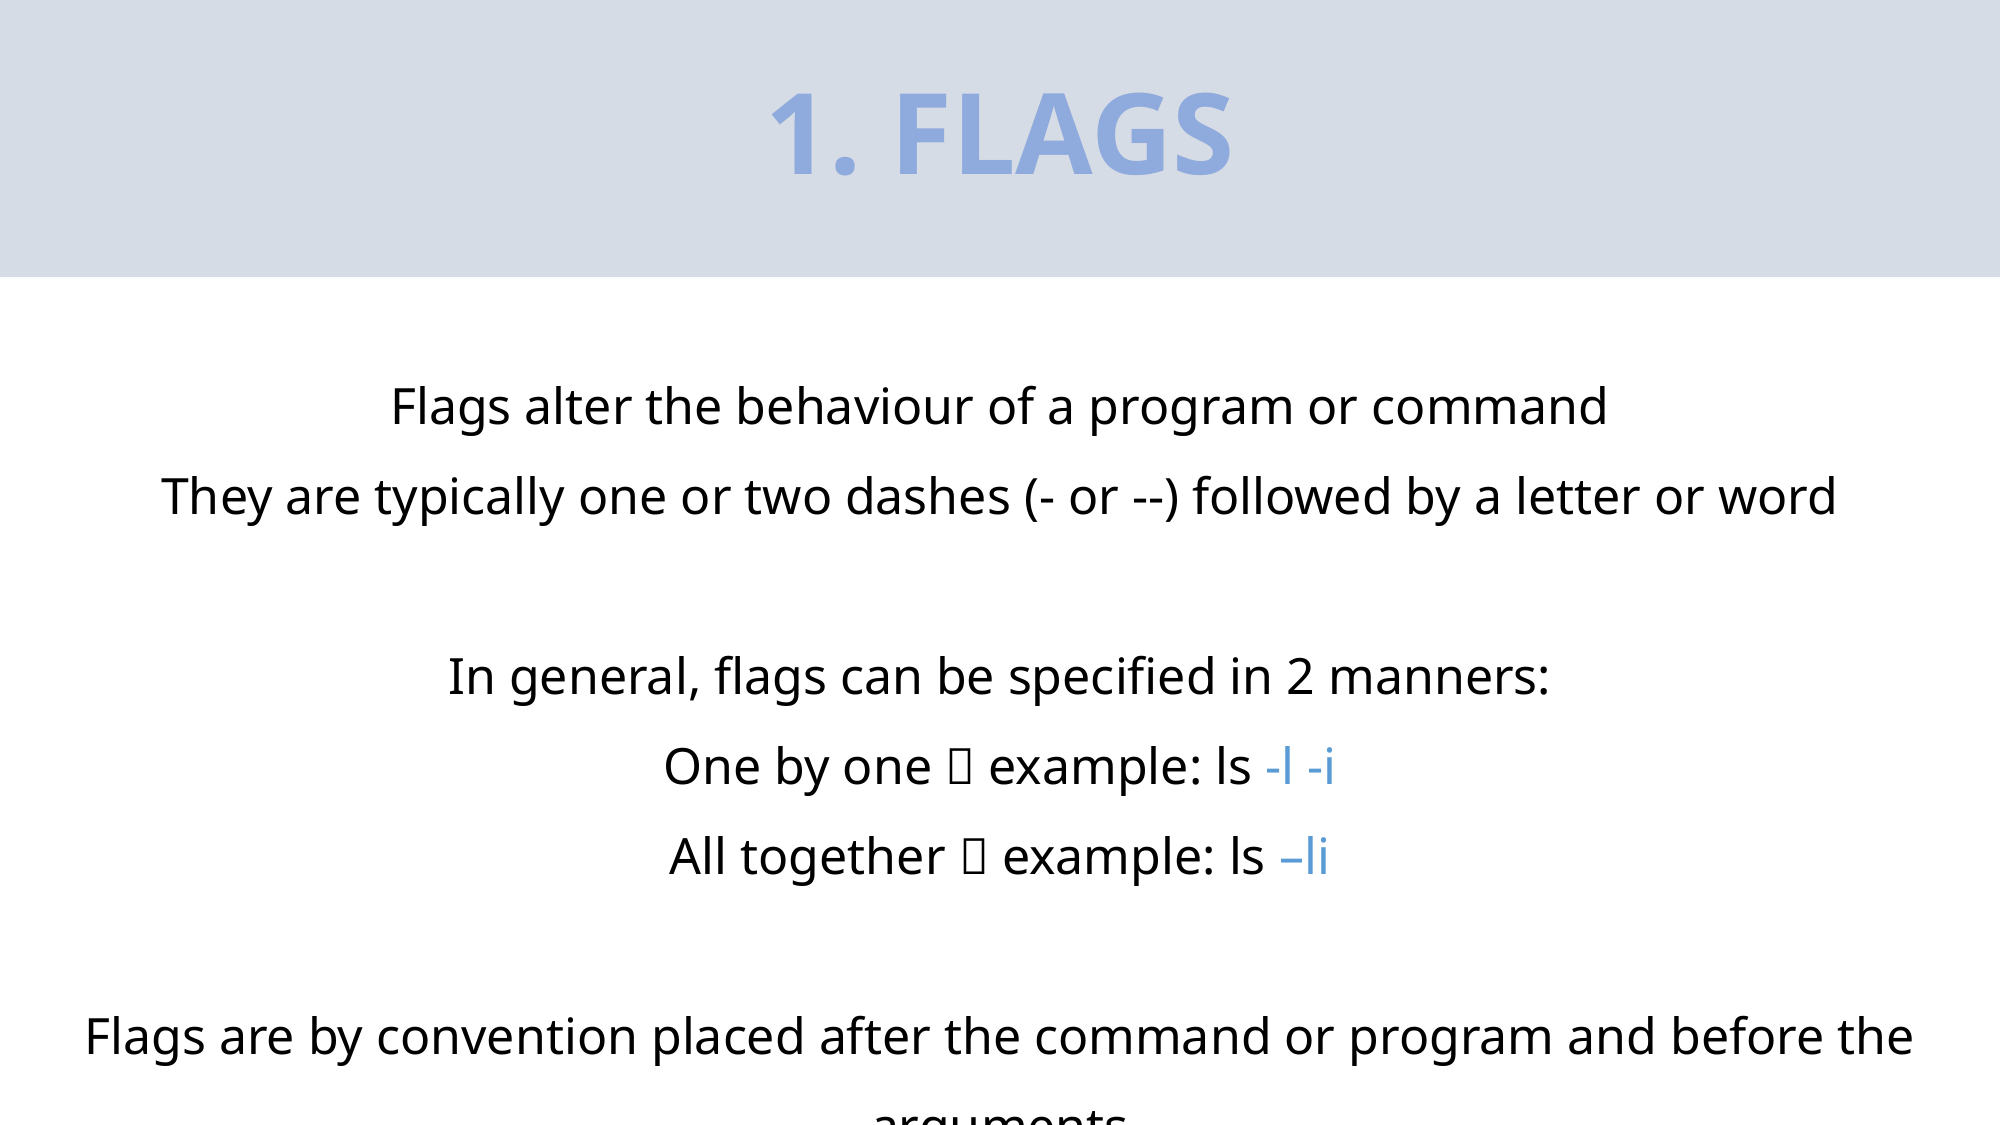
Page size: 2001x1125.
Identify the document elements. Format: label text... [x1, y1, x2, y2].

title 1. FLAGS [0, 0, 2000, 277]
text_box Flags alter the behaviour of a program or command They are typically one or two dashes (- or --) followed by a letter or word In general, flags can be specified in 2 manners: One by one  example: ls -l -i All together  example: ls –li Flags are by convention placed after the command or program and before the arguments [0, 277, 2000, 1125]
